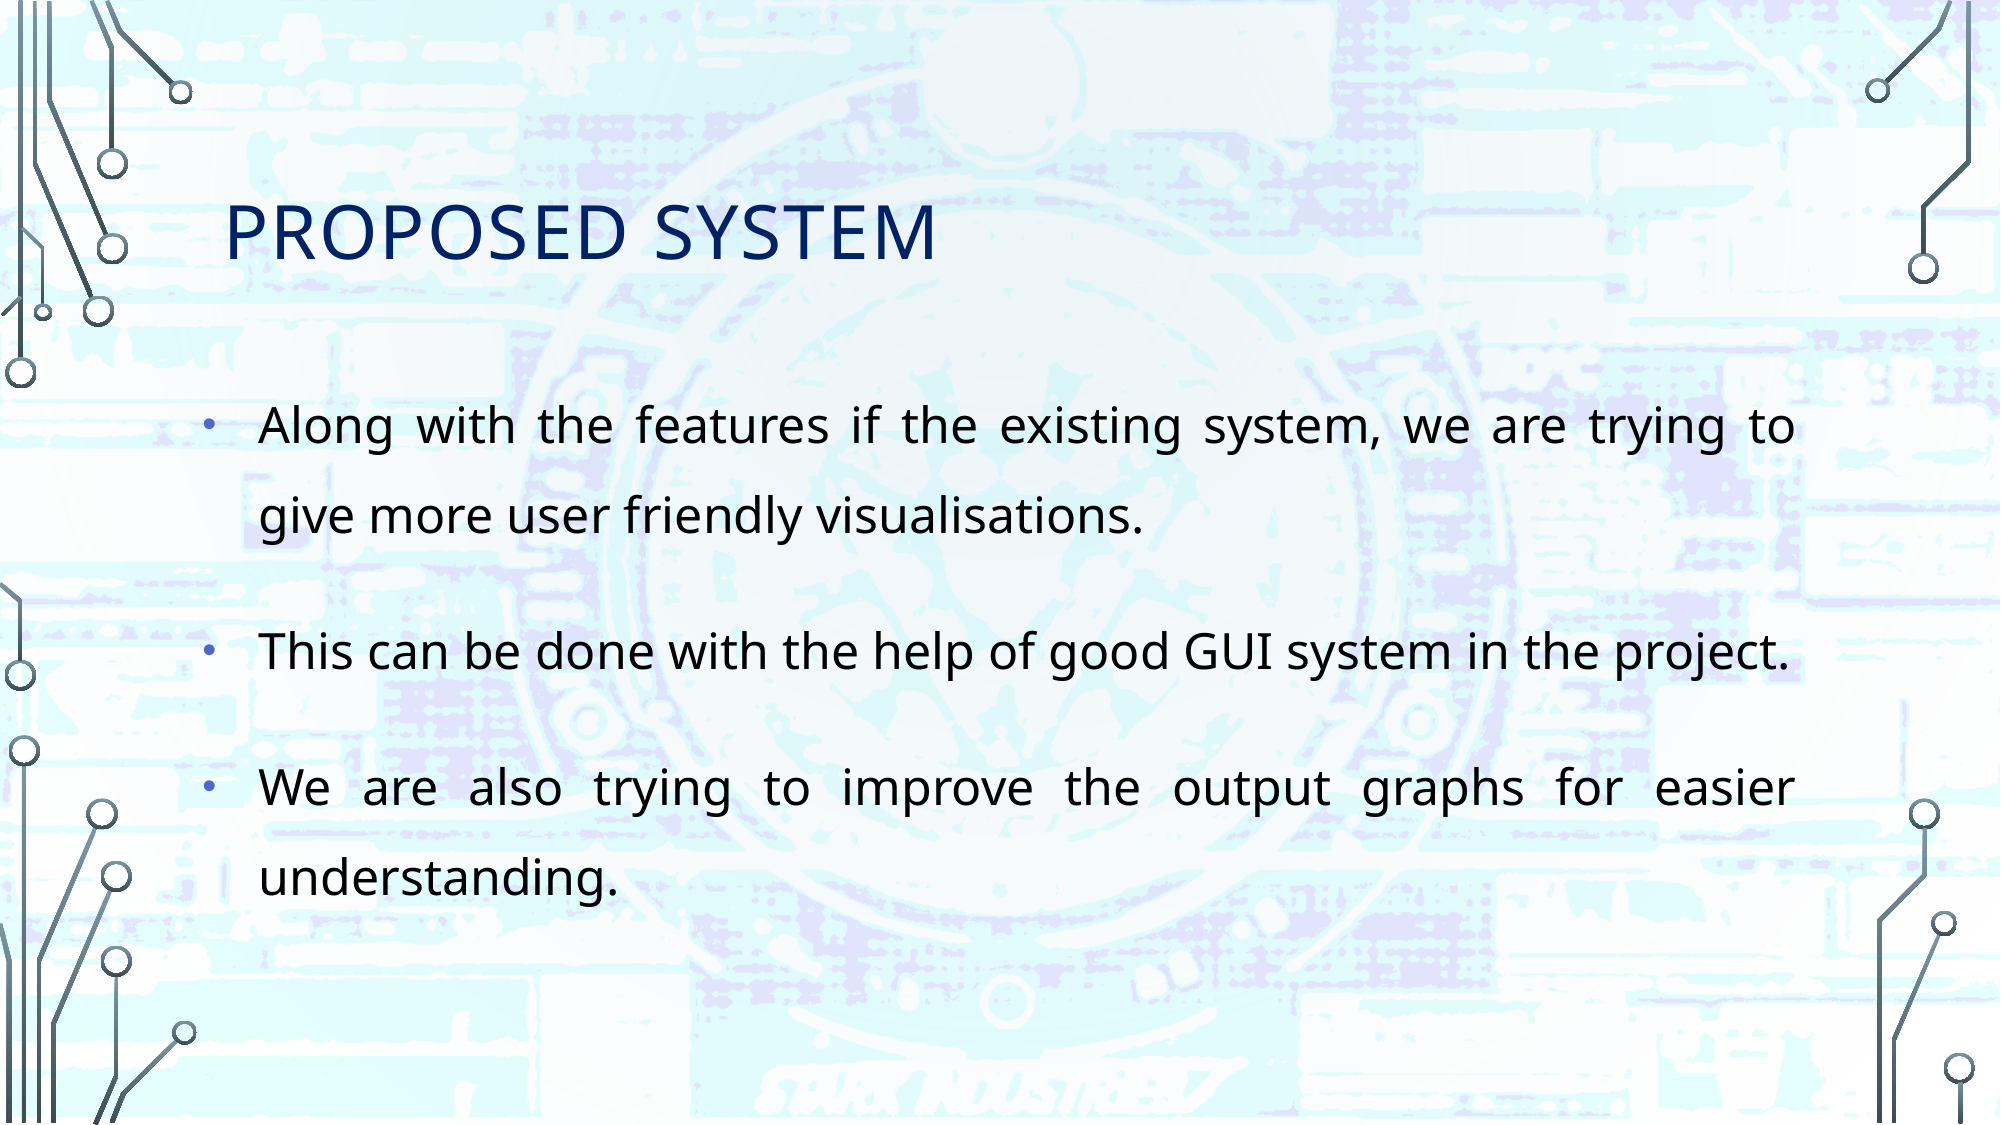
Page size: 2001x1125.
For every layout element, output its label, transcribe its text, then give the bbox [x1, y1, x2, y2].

list Along with the features if the existing system, we are trying to give more user friendly visualisations. This can be done with the help of good GUI system in the project. We are also trying to improve the output graphs for easier understanding. [187, 356, 1813, 1042]
title PROPOSED SYSTEM [208, 113, 1834, 357]
